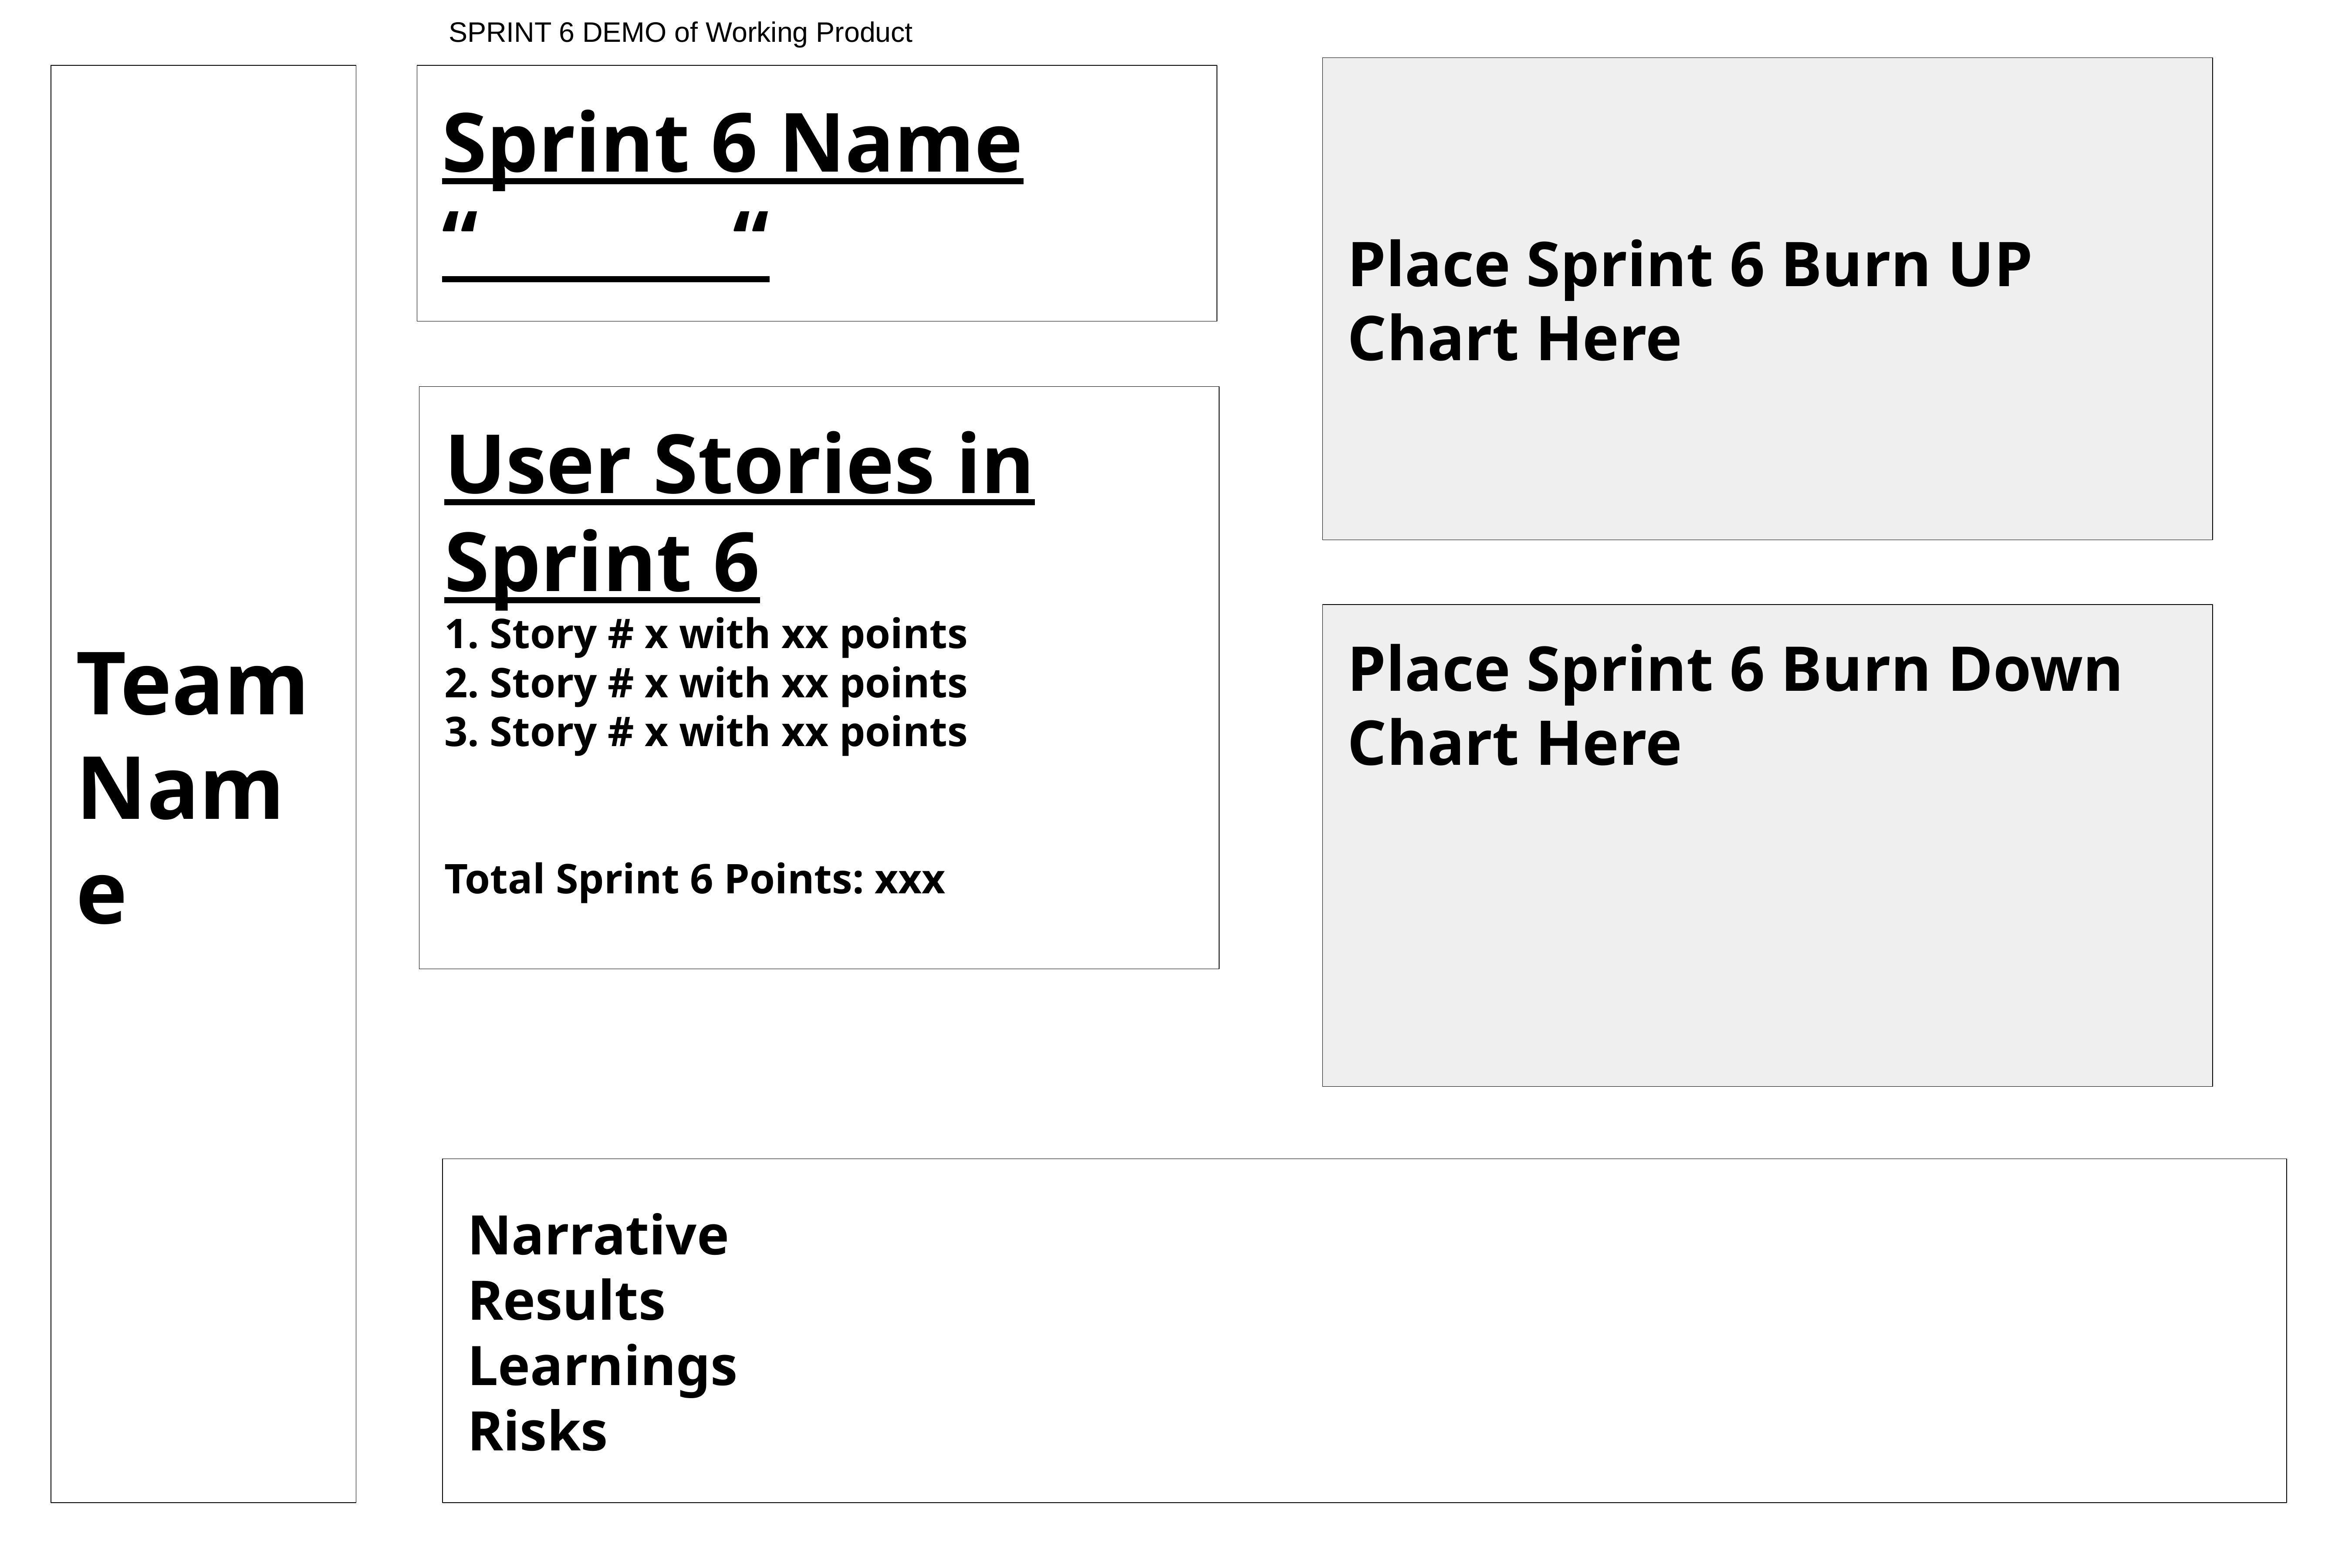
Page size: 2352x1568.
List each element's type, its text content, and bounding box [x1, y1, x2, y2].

text_box SPRINT 6 DEMO of Working Product [442, 7, 1828, 58]
text_box Place Sprint 6 Burn UP Chart Here [1322, 57, 2213, 540]
text_box Place Sprint 6 Burn Down Chart Here [1322, 604, 2213, 1087]
text_box Team Name [51, 65, 356, 1503]
text_box User Stories in Sprint 6 1. Story # x with xx points 2. Story # x with xx points 3. Story # x with xx points Total Sprint 6 Points: xxx [419, 386, 1220, 969]
text_box Sprint 6 Name “ “ [417, 65, 1217, 321]
text_box Narrative Results Learnings Risks [442, 1159, 2287, 1503]
